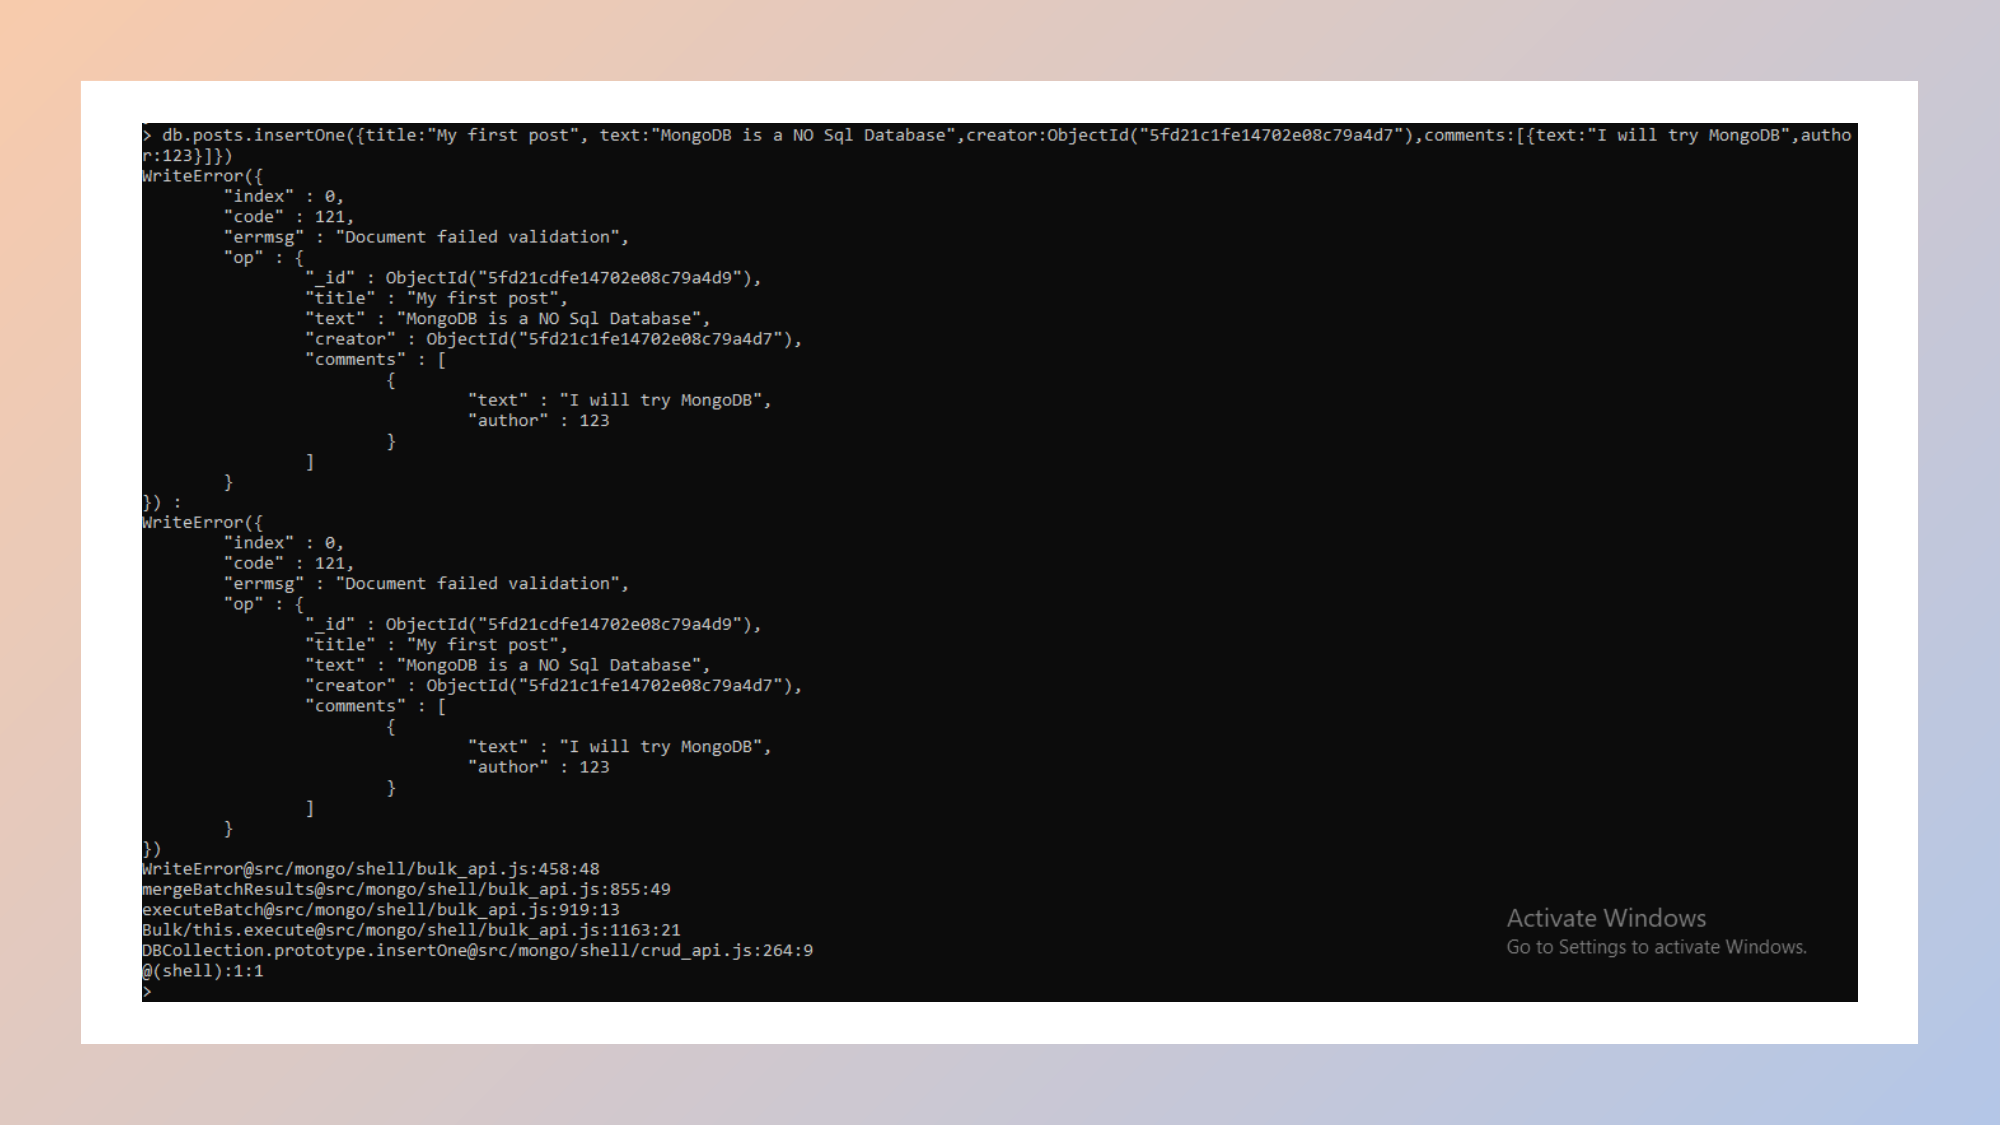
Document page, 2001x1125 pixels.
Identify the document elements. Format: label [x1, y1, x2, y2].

picture [142, 122, 1858, 1002]
